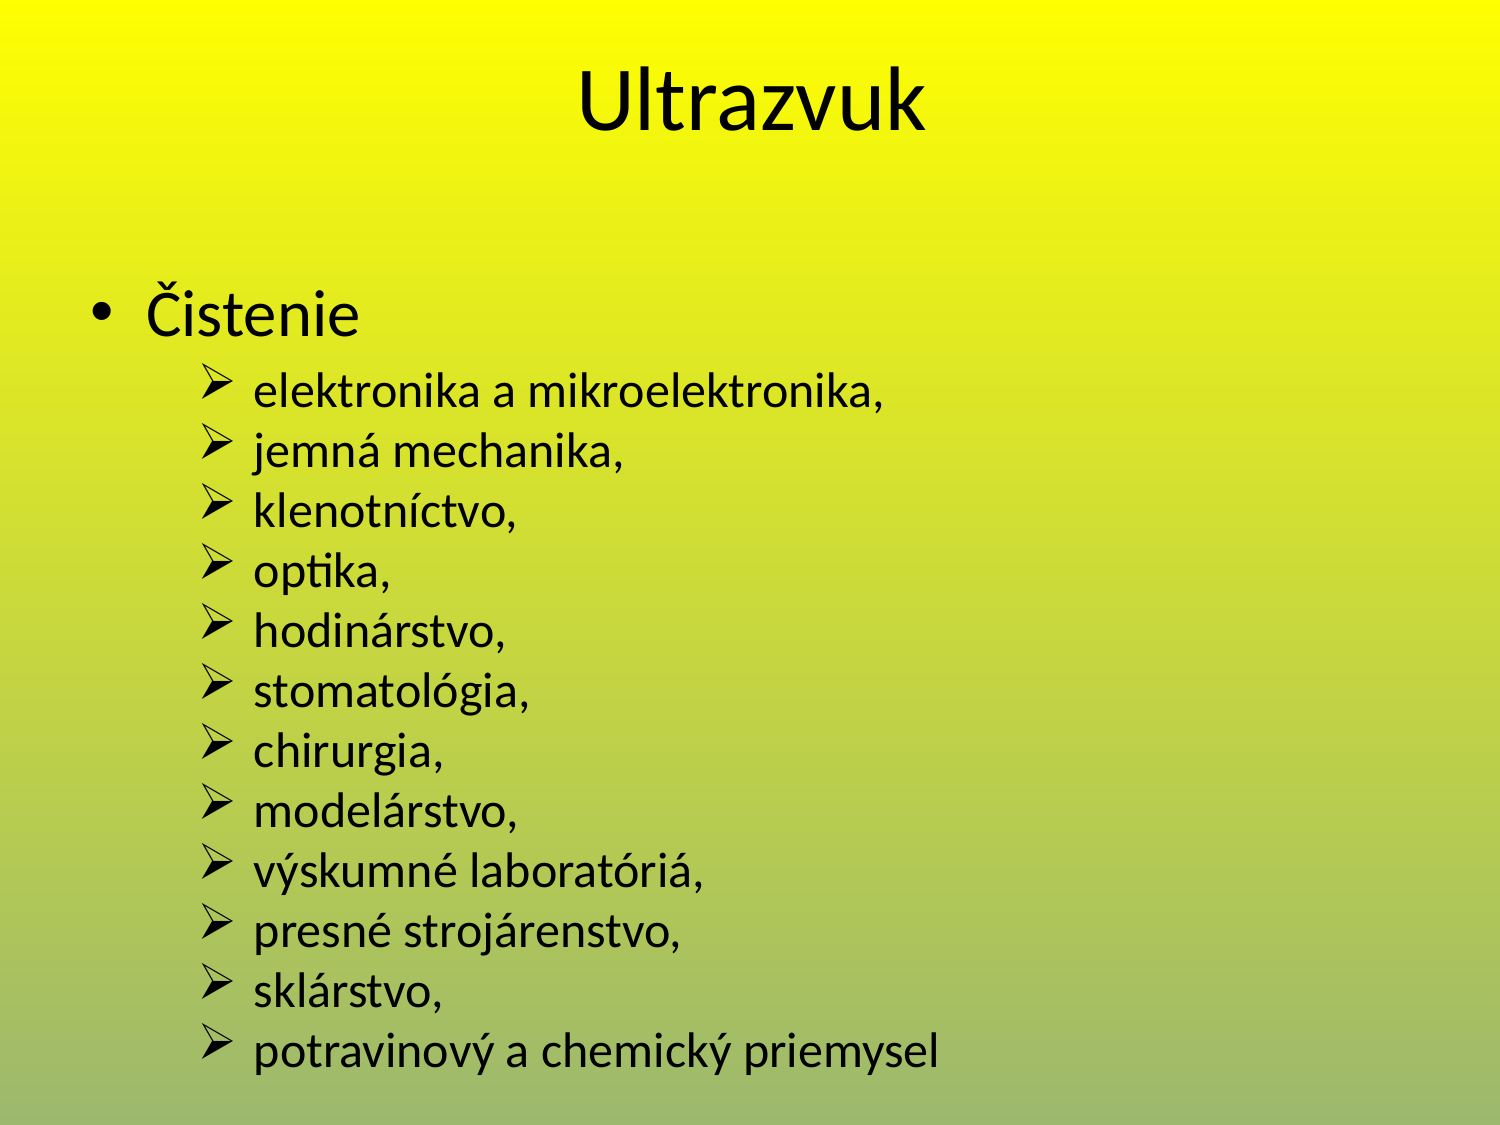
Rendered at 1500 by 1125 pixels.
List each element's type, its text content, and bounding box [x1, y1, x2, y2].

text_box elektronika a mikroelektronika, jemná mechanika, klenotníctvo, optika, hodinárstvo, stomatológia, chirurgia, modelárstvo, výskumné laboratóriá, presné strojárenstvo, sklárstvo, potravinový a chemický priemysel [183, 349, 1121, 1075]
list Čistenie [75, 262, 1425, 1005]
title Ultrazvuk [76, 0, 1427, 188]
